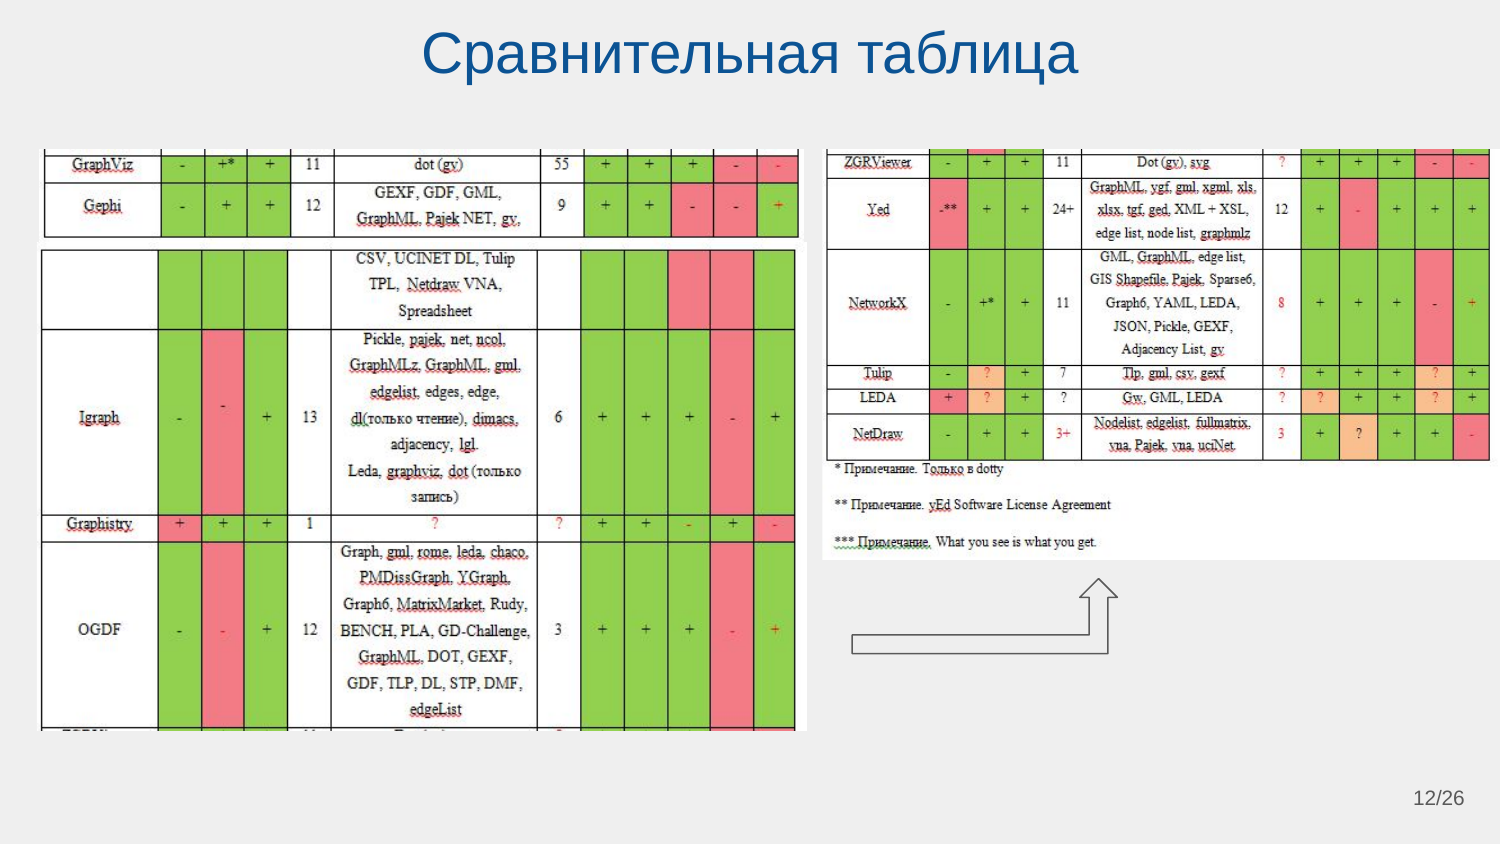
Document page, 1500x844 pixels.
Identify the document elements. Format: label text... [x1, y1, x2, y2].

text_box Сравнительная таблица [0, 0, 1500, 127]
text_box [852, 578, 1118, 654]
slide_number 12/26 [1389, 764, 1480, 830]
picture [36, 149, 808, 732]
picture [822, 149, 1500, 560]
